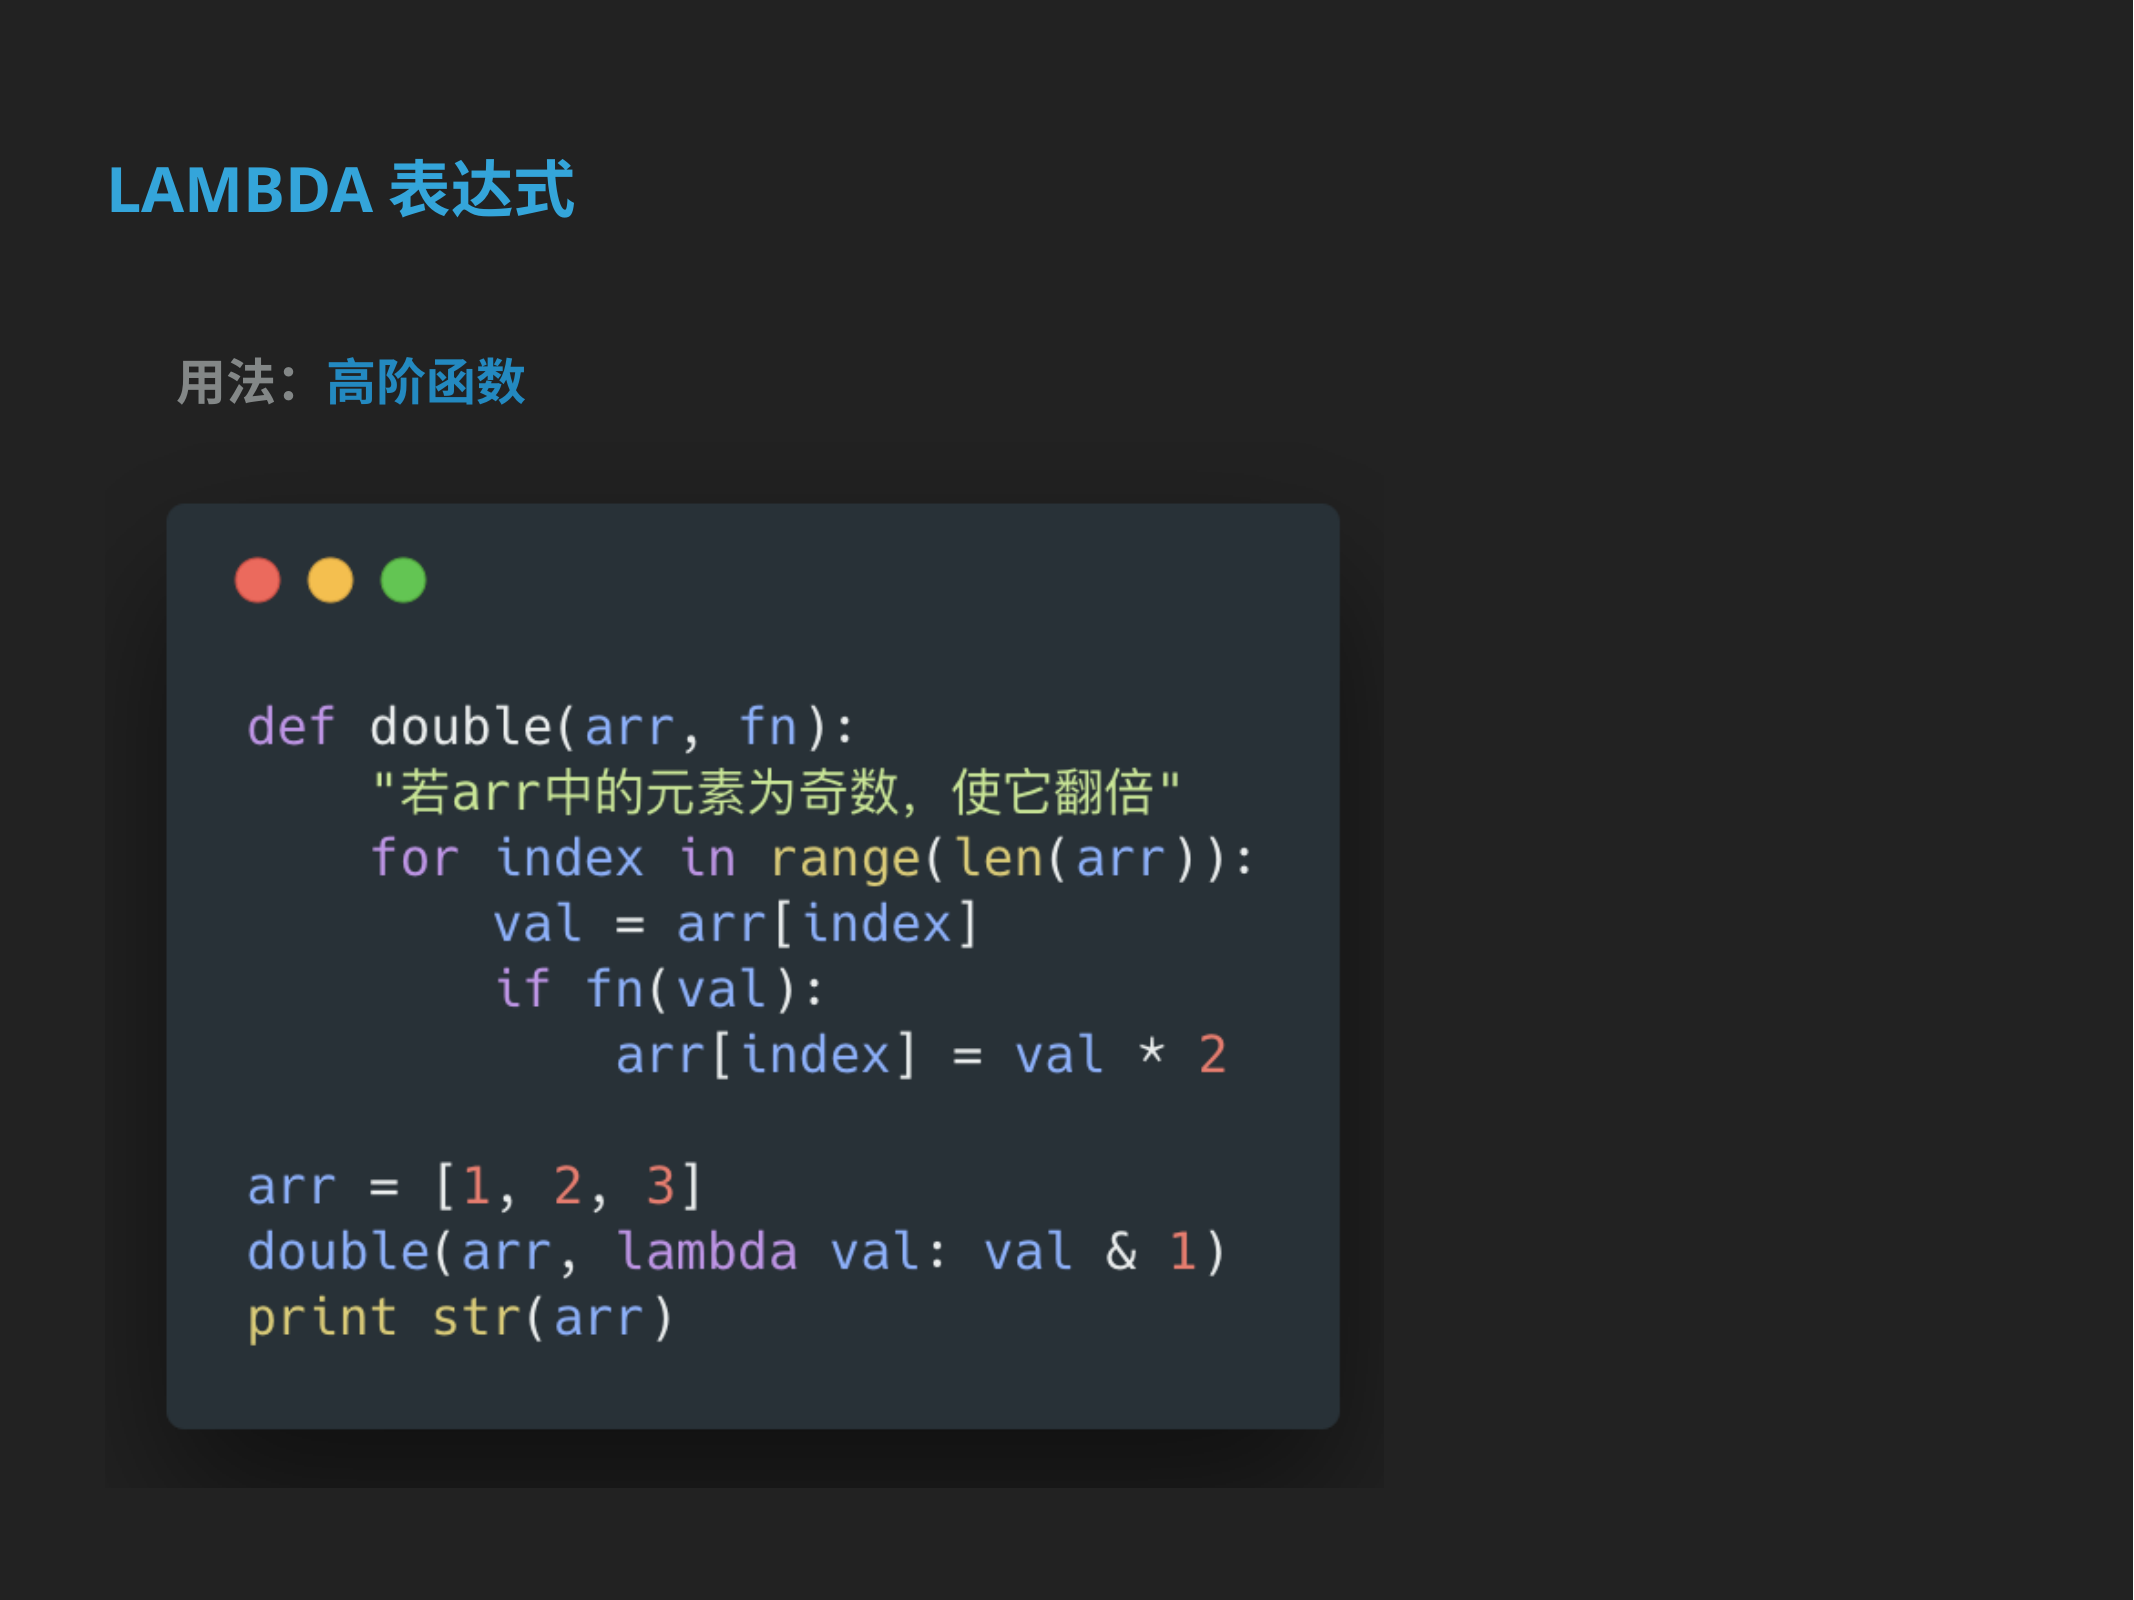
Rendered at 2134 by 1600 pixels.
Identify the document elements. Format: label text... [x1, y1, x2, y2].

picture [104, 442, 1384, 1489]
text_box 用法：高阶函数 [55, 363, 1351, 416]
title lambda表达式 [97, 155, 905, 261]
